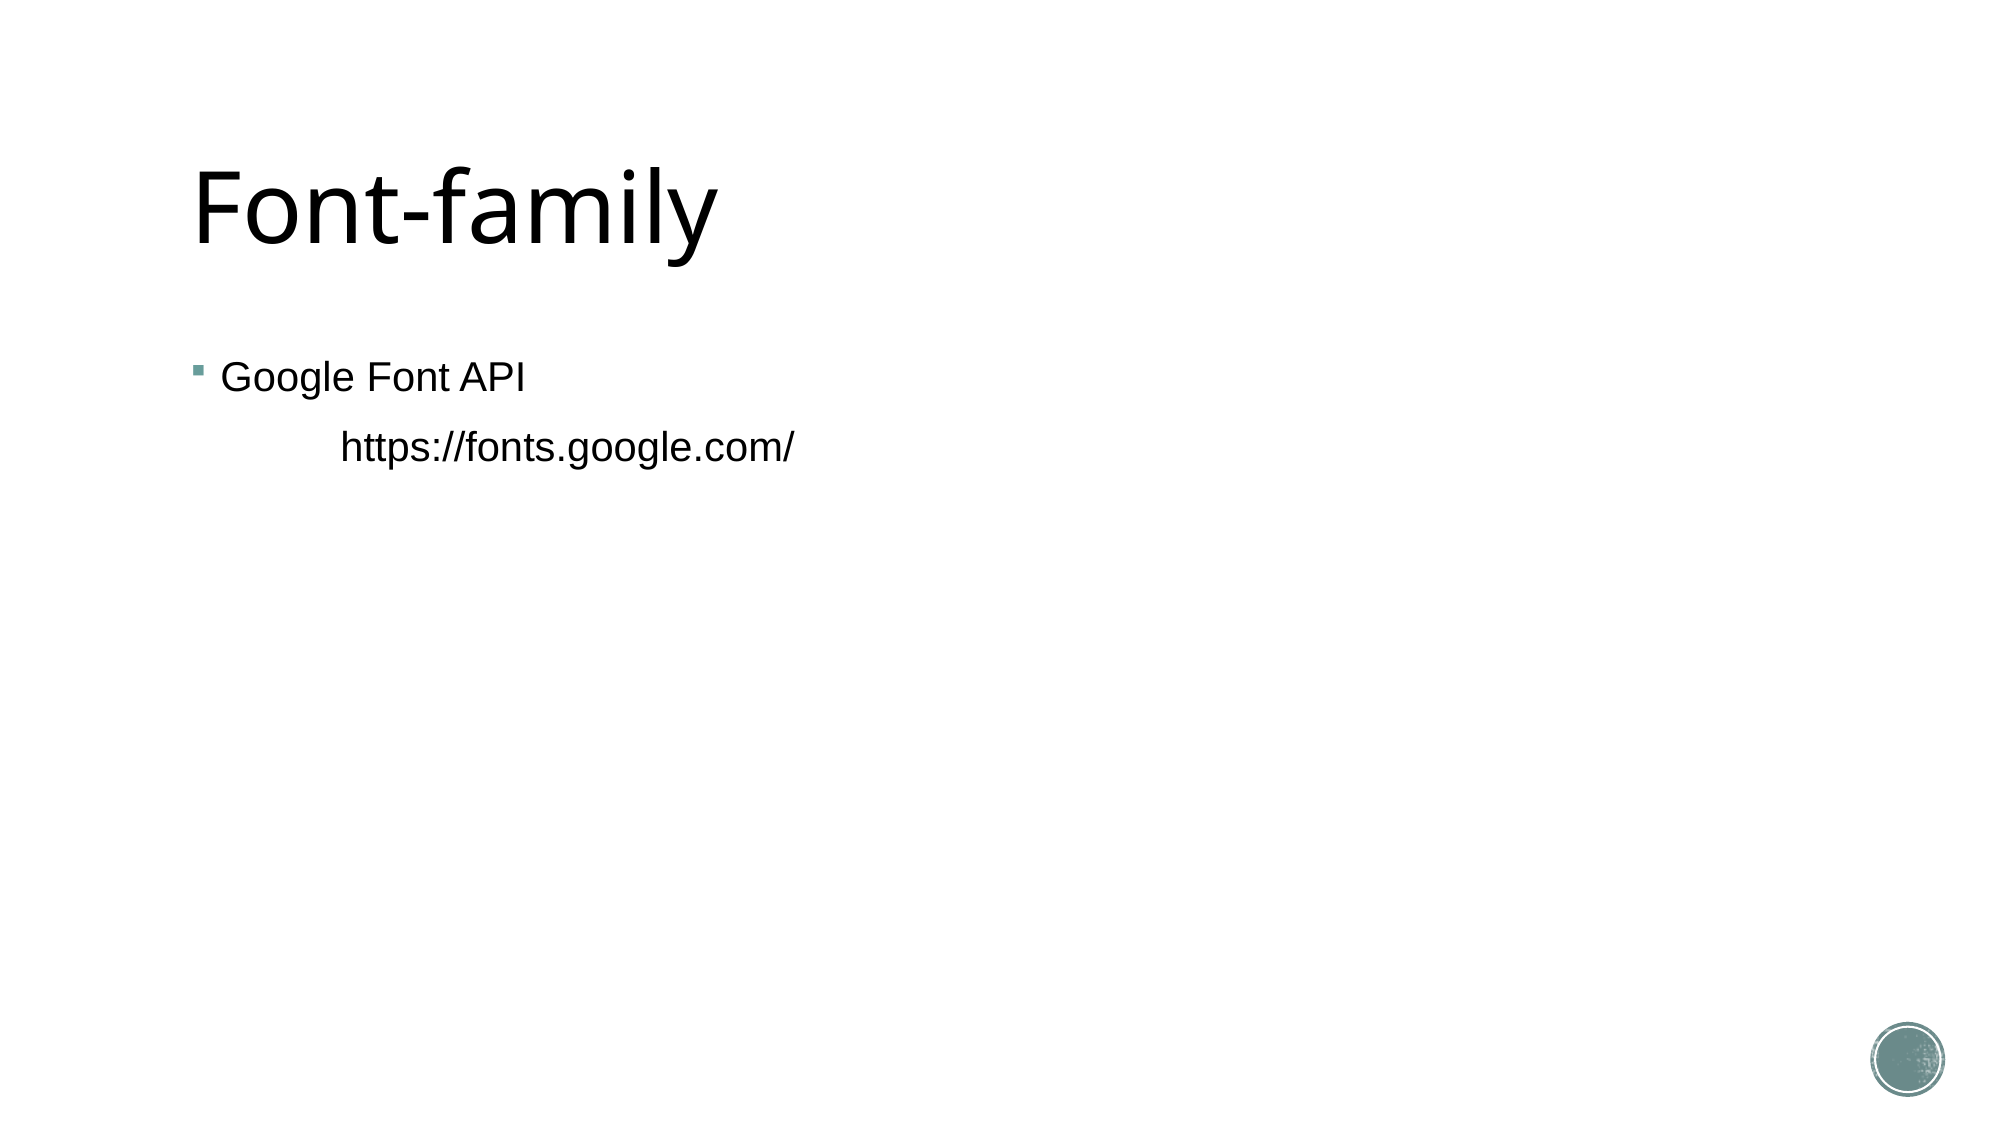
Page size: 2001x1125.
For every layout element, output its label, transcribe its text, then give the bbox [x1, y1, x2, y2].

title Font-family [175, 79, 1826, 344]
list Google Font API https://fonts.google.com/ [175, 348, 1826, 1013]
